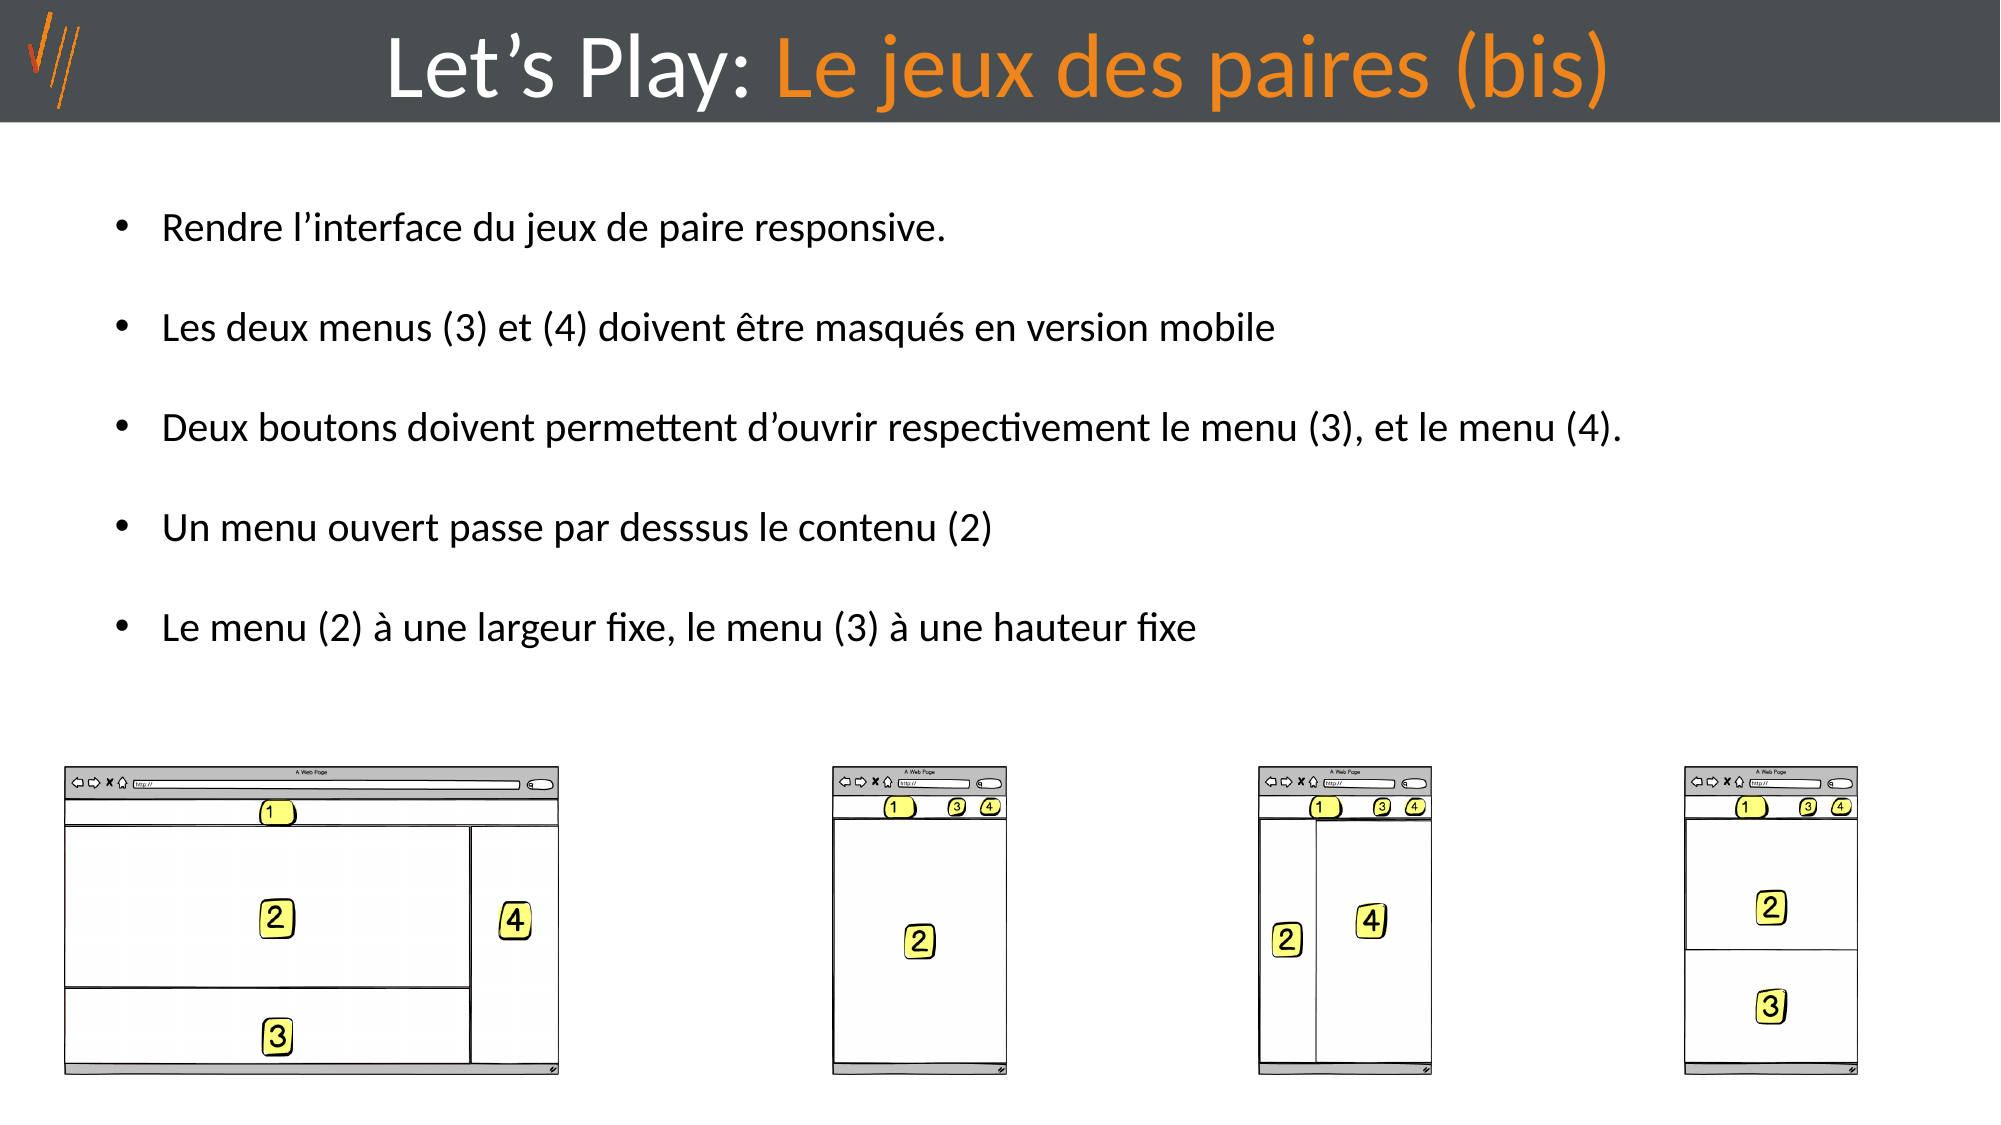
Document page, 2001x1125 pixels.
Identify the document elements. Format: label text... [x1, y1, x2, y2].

picture [0, 6, 109, 116]
text_box Let’s Play: Le jeux des paires (bis) [0, 0, 2000, 123]
picture [1258, 766, 1432, 1075]
picture [1684, 766, 1858, 1075]
text_box Rendre l’interface du jeux de paire responsive. Les deux menus (3) et (4) doivent être masqués en version mobile Deux boutons doivent permettent d’ouvrir respectivement le menu (3), et le menu (4). Un menu ouvert passe par desssus le contenu (2) Le menu (2) à une largeur fixe, le menu (3) à une hauteur fixe [100, 142, 1900, 658]
picture [64, 766, 559, 1075]
picture [832, 766, 1007, 1075]
